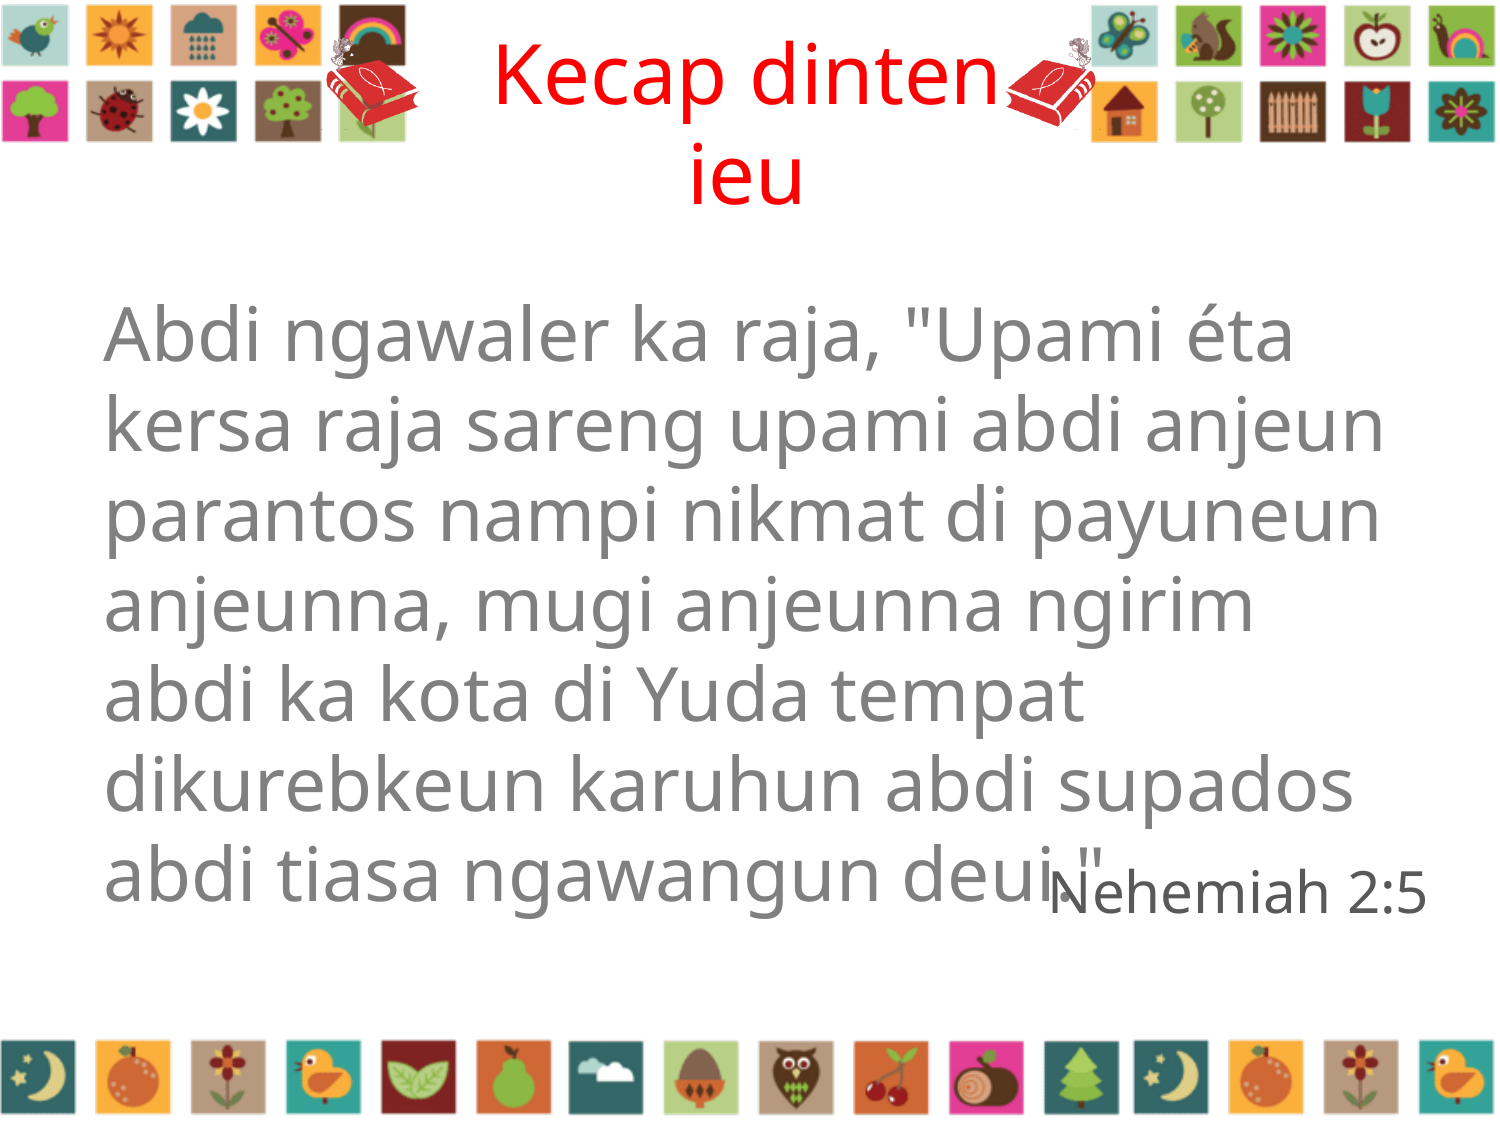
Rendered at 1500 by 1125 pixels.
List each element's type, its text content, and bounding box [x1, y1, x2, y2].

text_box Nehemiah 2:5 [812, 848, 1444, 933]
text_box Abdi ngawaler ka raja, "Upami éta kersa raja sareng upami abdi anjeun parantos nampi nikmat di payuneun anjeunna, mugi anjeunna ngirim abdi ka kota di Yuda tempat dikurebkeun karuhun abdi supados abdi tiasa ngawangun deui." [88, 278, 1436, 924]
picture [974, 3, 1500, 150]
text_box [0, 1028, 1500, 1118]
text_box Kecap dinten ieu [414, 13, 1080, 229]
picture [0, 3, 451, 150]
